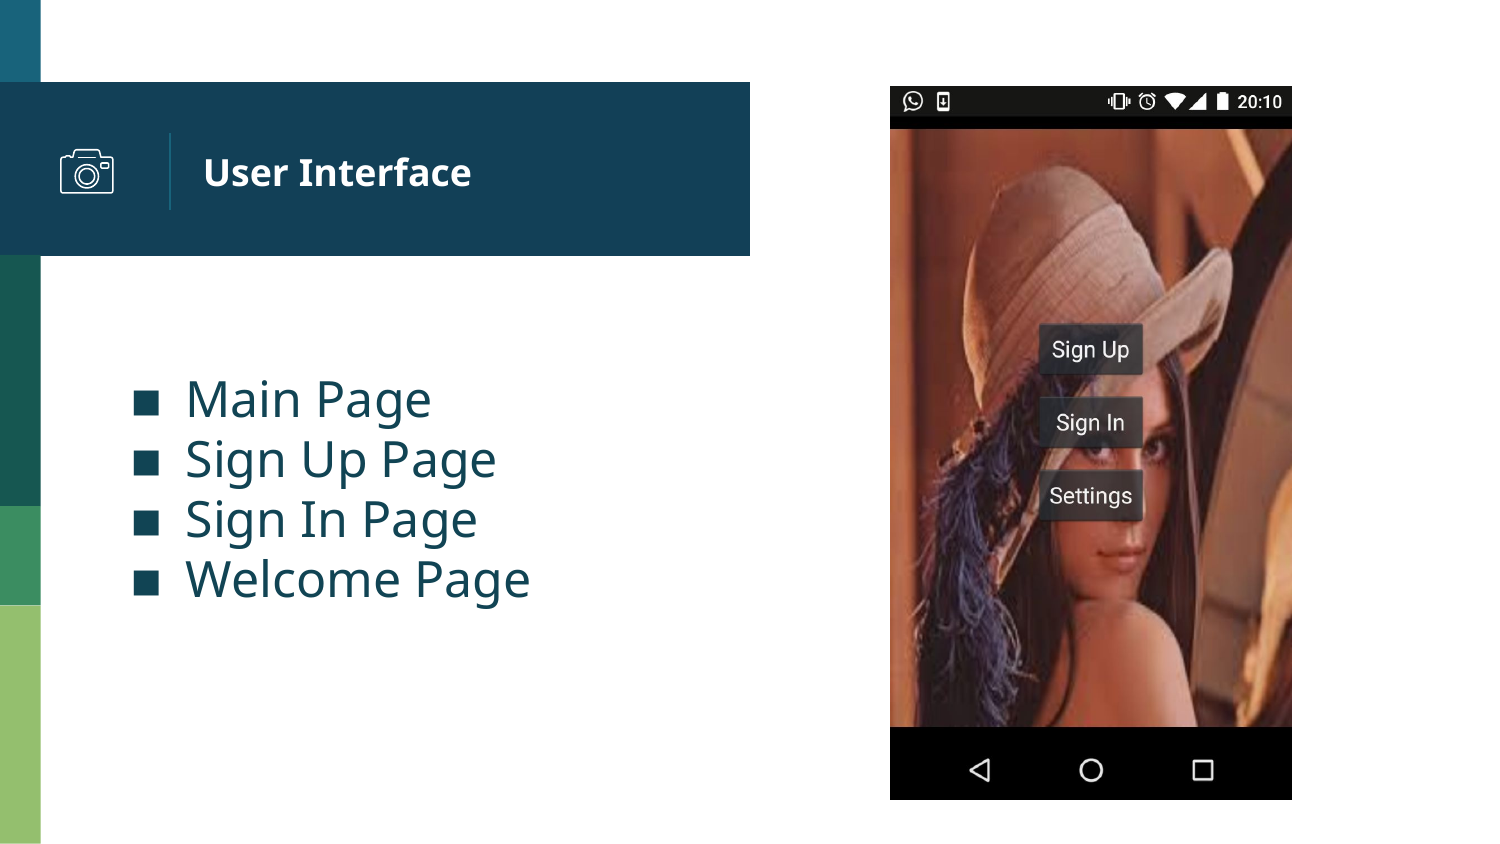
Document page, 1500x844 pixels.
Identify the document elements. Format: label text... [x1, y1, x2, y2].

title User Interface [187, 87, 715, 256]
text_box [60, 149, 114, 194]
list Main Page Sign Up Page Sign In Page Welcome Page [114, 292, 715, 788]
picture [890, 86, 1292, 801]
